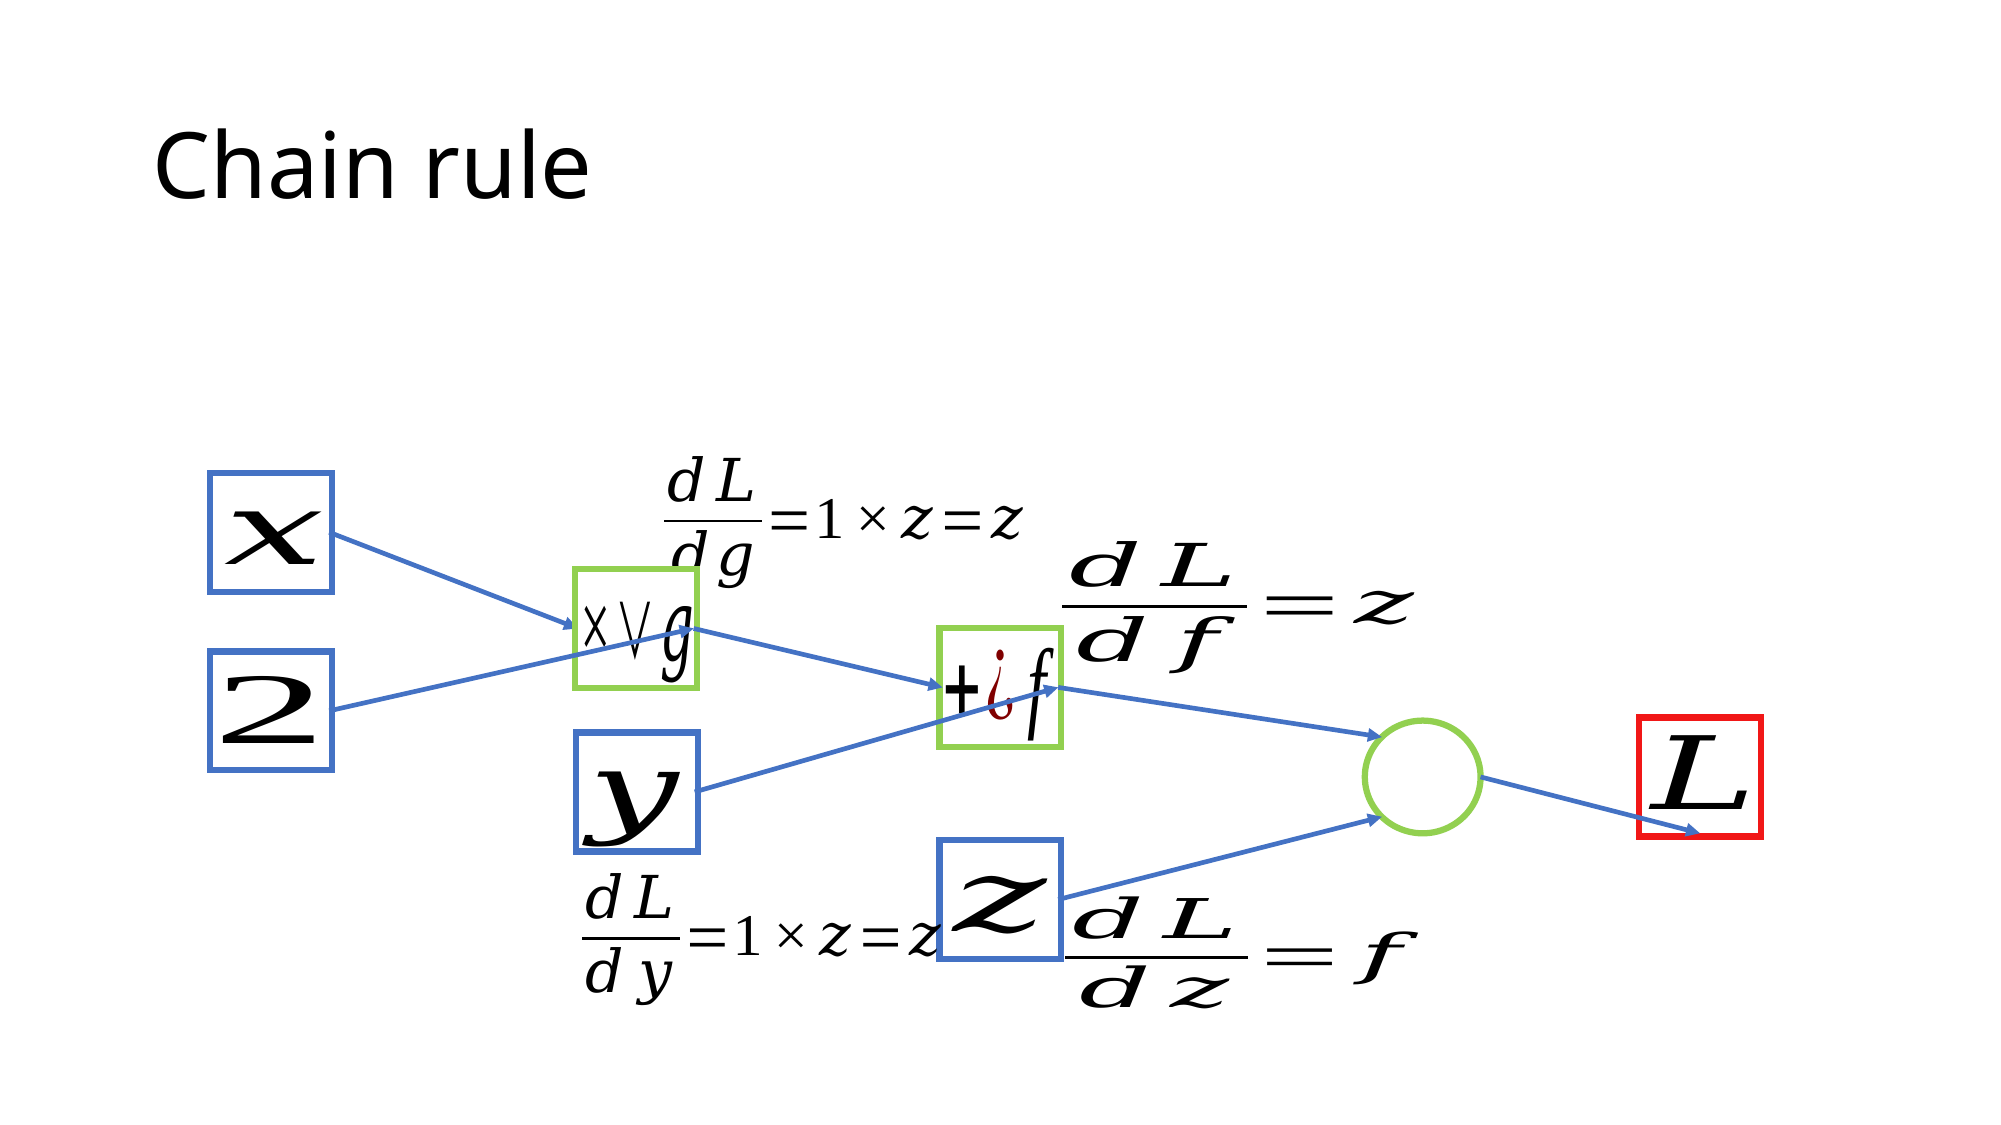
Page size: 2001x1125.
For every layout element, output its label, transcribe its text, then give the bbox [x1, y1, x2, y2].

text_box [694, 727, 960, 792]
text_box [1058, 687, 1382, 738]
title Chain rule [137, 59, 1863, 278]
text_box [329, 532, 595, 589]
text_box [1058, 816, 1382, 900]
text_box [693, 628, 960, 648]
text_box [329, 668, 595, 711]
